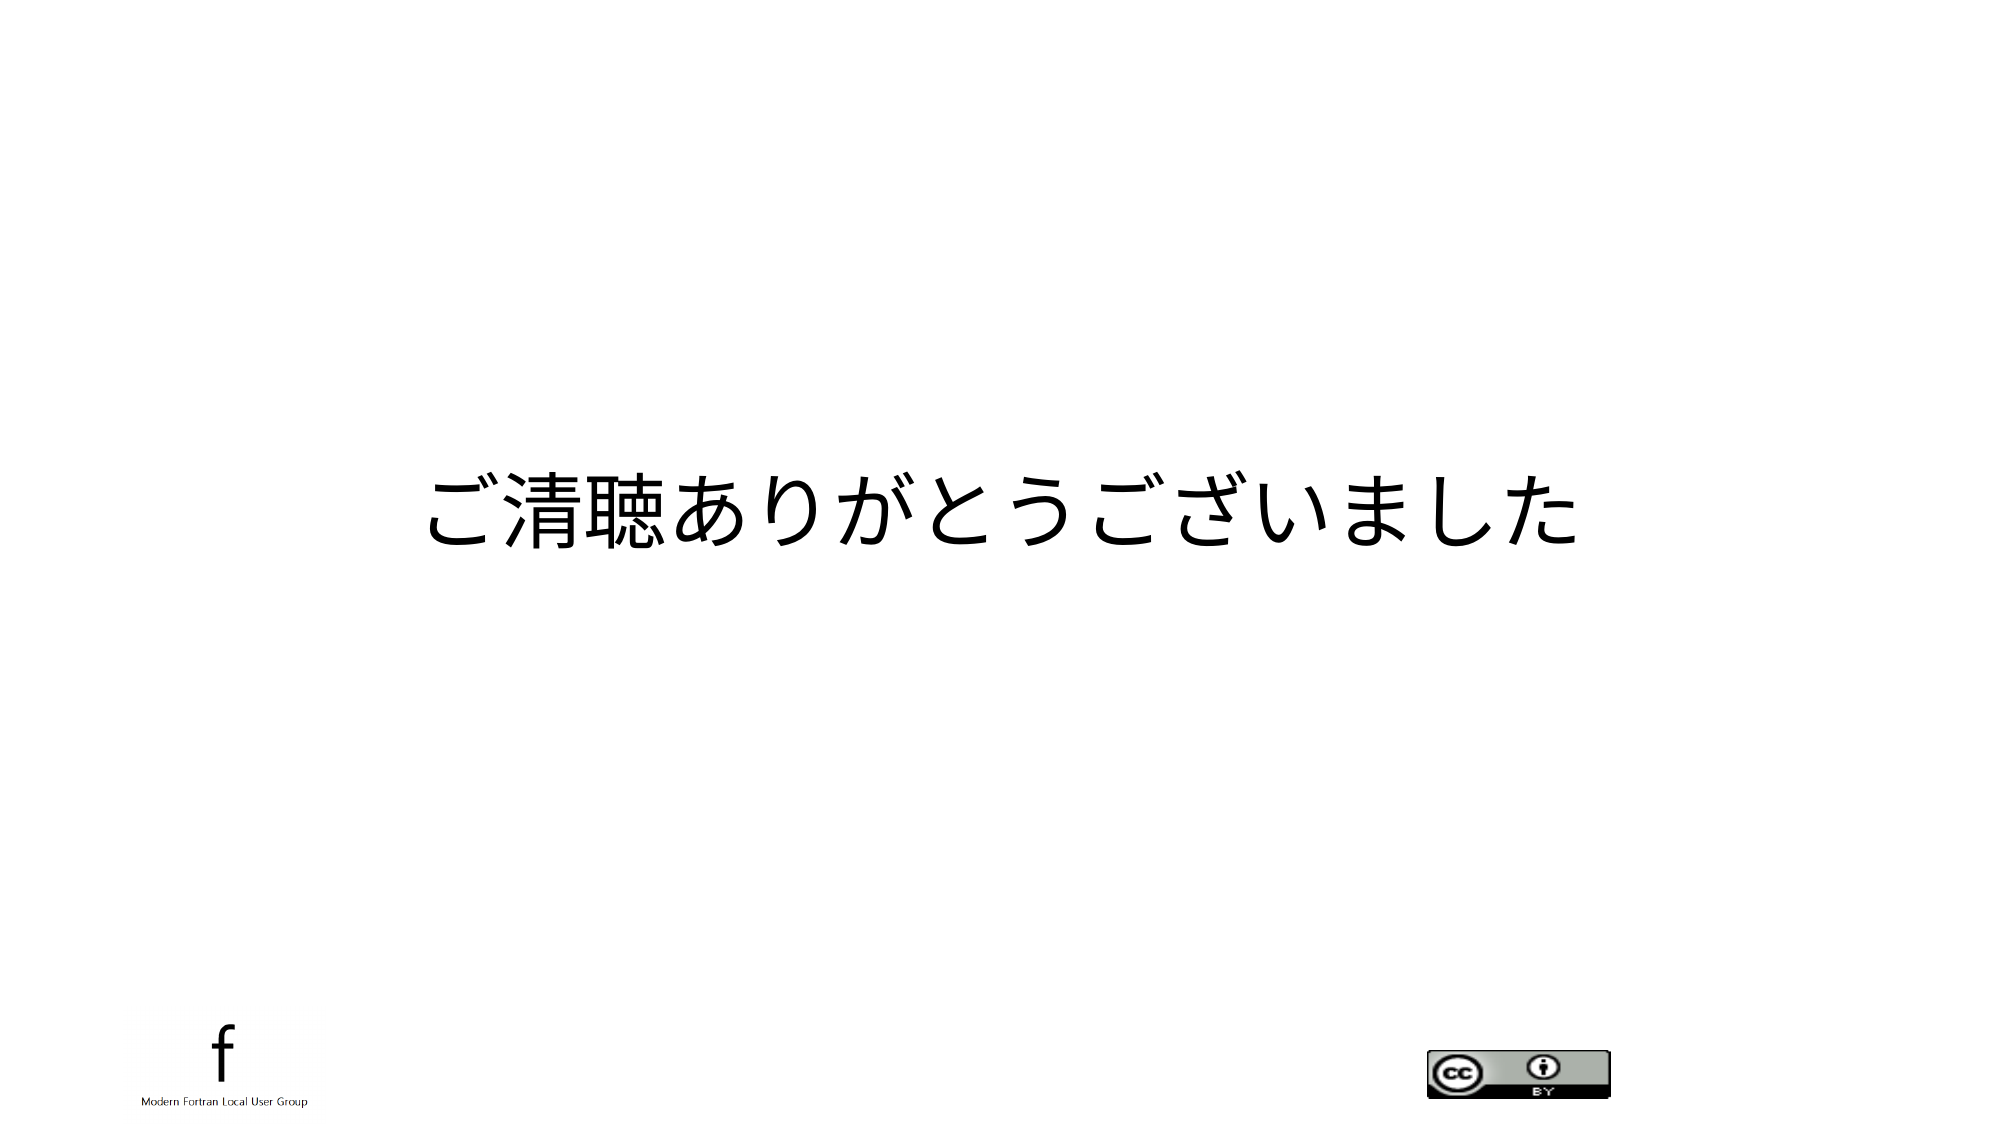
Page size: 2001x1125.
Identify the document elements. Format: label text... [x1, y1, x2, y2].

picture [123, 1006, 326, 1124]
title ご清聴ありがとうございました [249, 184, 1750, 576]
picture [1427, 1050, 1611, 1099]
